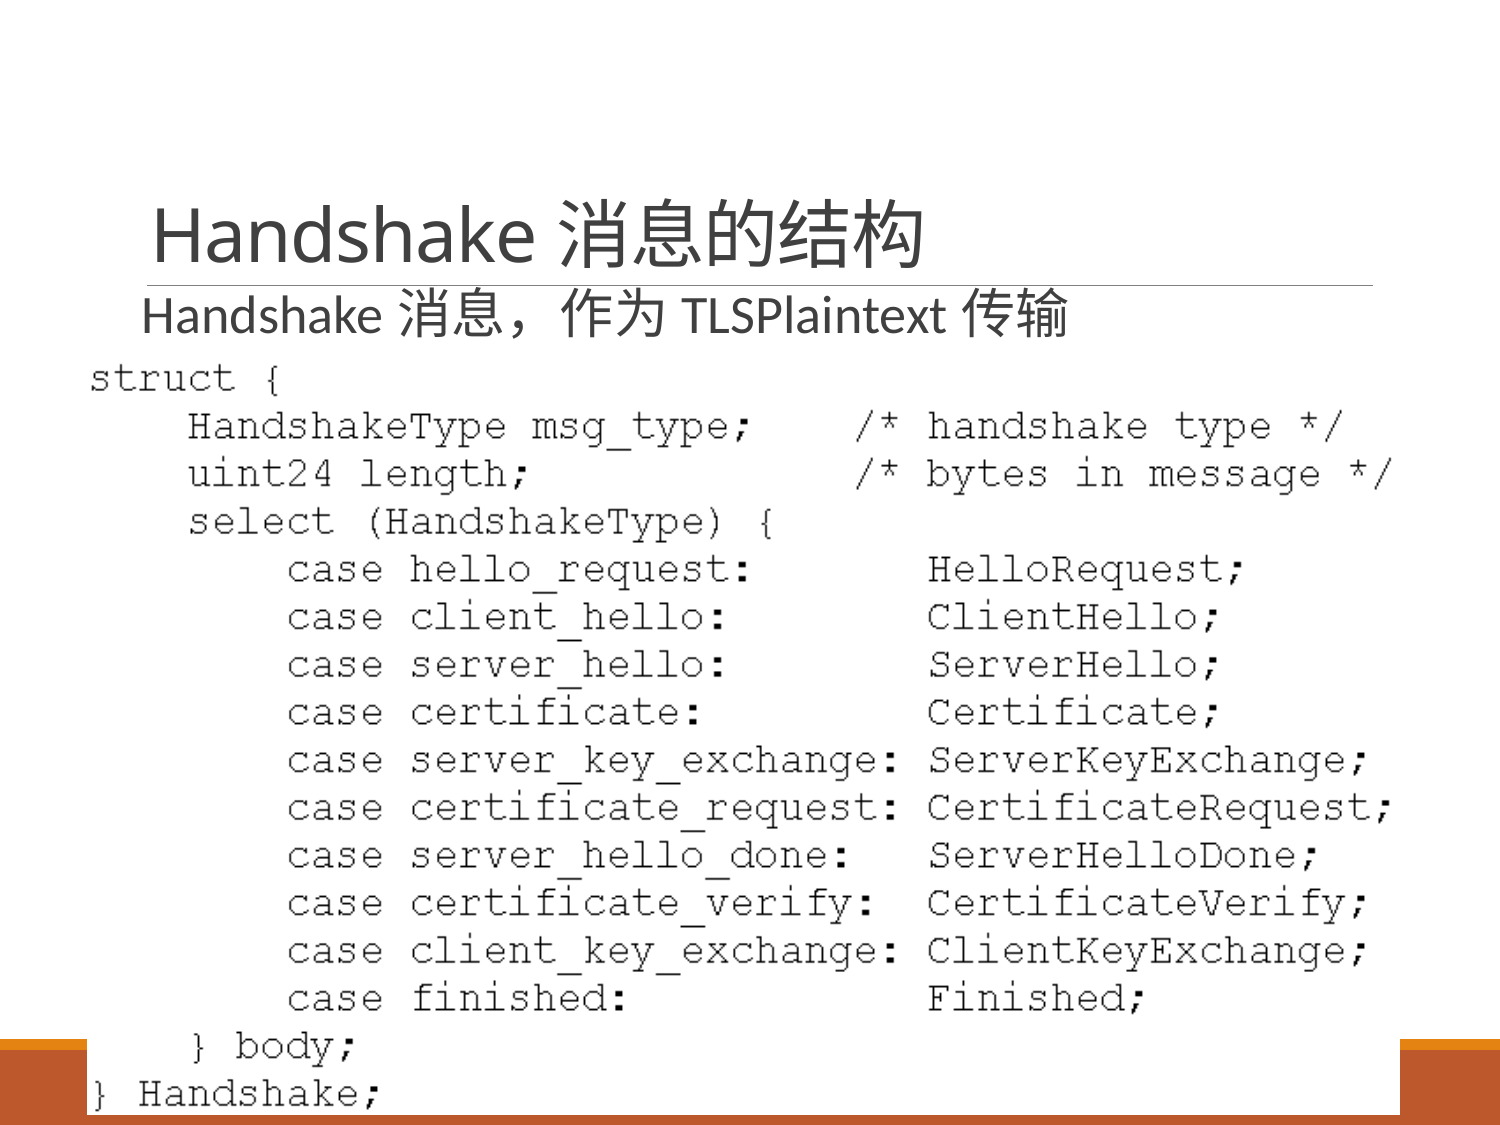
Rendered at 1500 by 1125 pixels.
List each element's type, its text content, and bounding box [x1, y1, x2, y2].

list Handshake消息，作为TLSPlaintext传输 [126, 278, 1365, 358]
title Handshake消息的结构 [135, 47, 1373, 285]
picture [86, 361, 1401, 1115]
